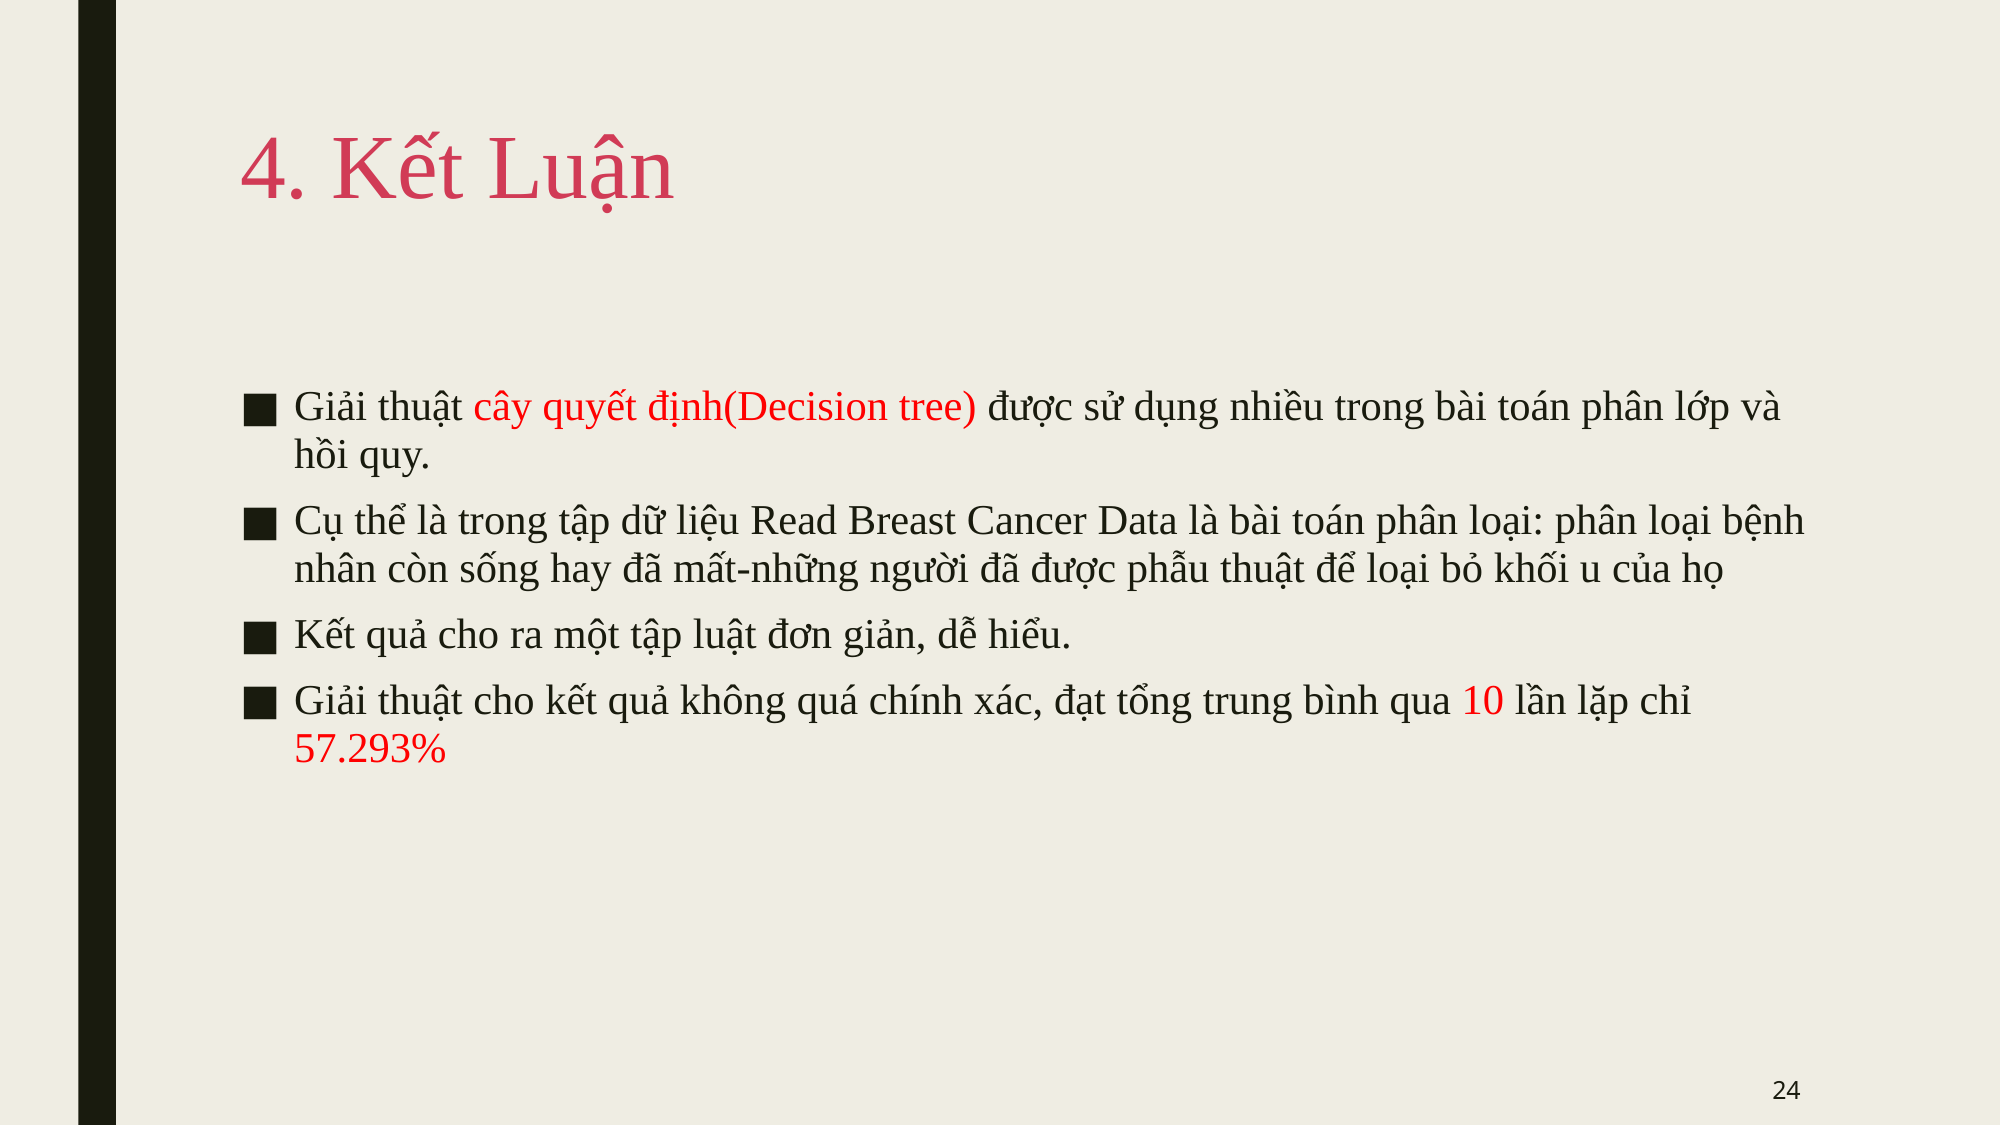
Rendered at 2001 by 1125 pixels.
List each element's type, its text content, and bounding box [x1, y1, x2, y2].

list Giải thuật cây quyết định(Decision tree) được sử dụng nhiều trong bài toán phân lớp và hồi quy. Cụ thể là trong tập dữ liệu Read Breast Cancer Data là bài toán phân loại: phân loại bệnh nhân còn sống hay đã mất-những người đã được phẫu thuật để loại bỏ khối u của họ Kết quả cho ra một tập luật đơn giản, dễ hiểu. Giải thuật cho kết quả không quá chính xác, đạt tổng trung bình qua 10 lần lặp chỉ 57.293% [225, 375, 1833, 833]
title 4. Kết Luận [225, 112, 1800, 231]
slide_number 24 [1553, 1058, 1816, 1125]
